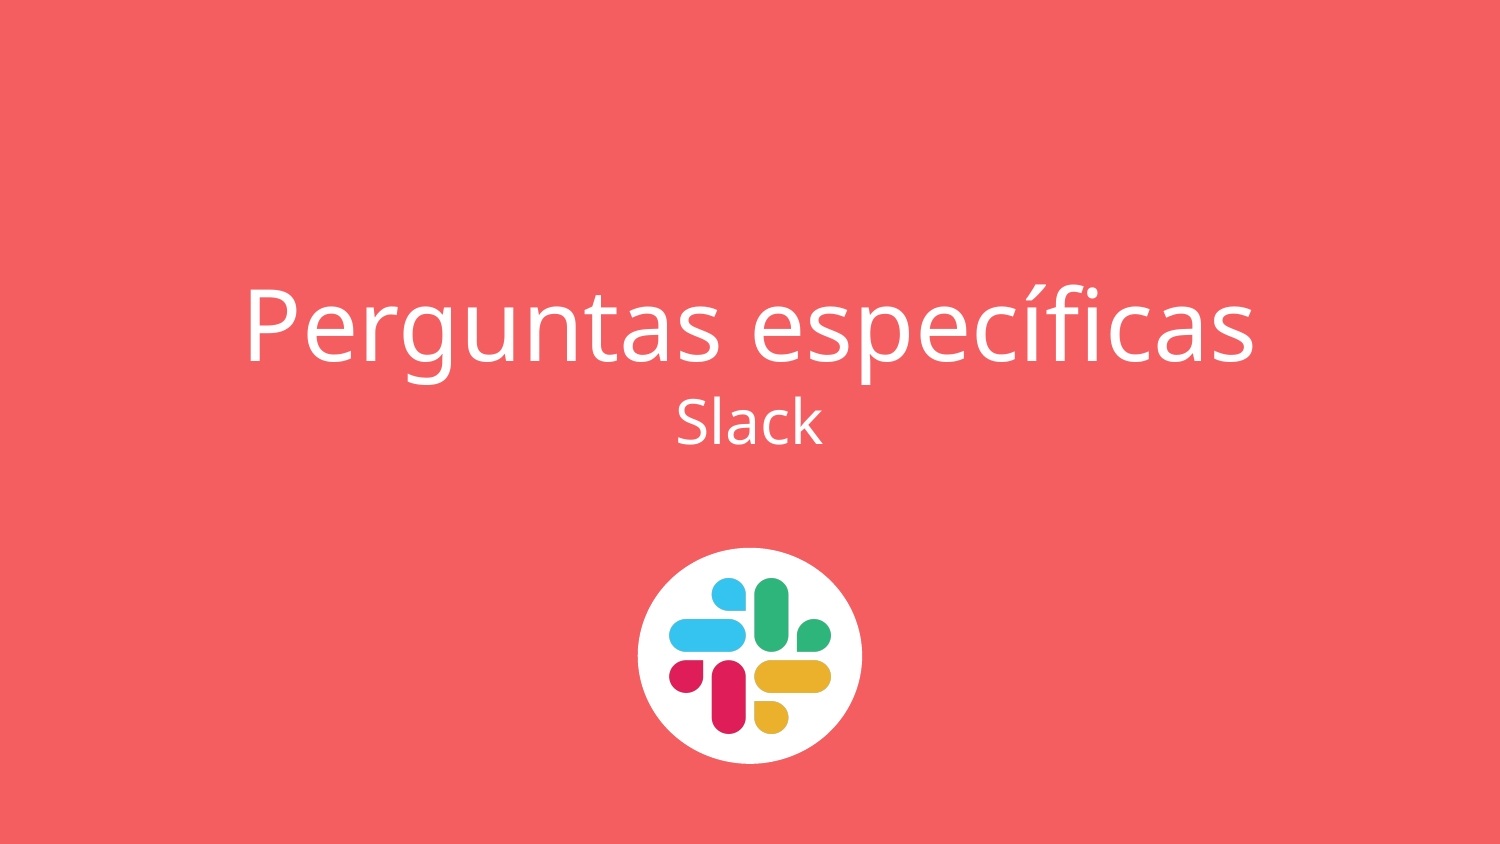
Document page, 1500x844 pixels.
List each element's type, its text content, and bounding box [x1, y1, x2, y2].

text_box [637, 589, 661, 722]
text_box [836, 586, 863, 726]
text_box [685, 744, 815, 764]
text_box [676, 547, 824, 574]
title Perguntas específicas Slack [83, 179, 1417, 540]
picture [666, 575, 833, 736]
